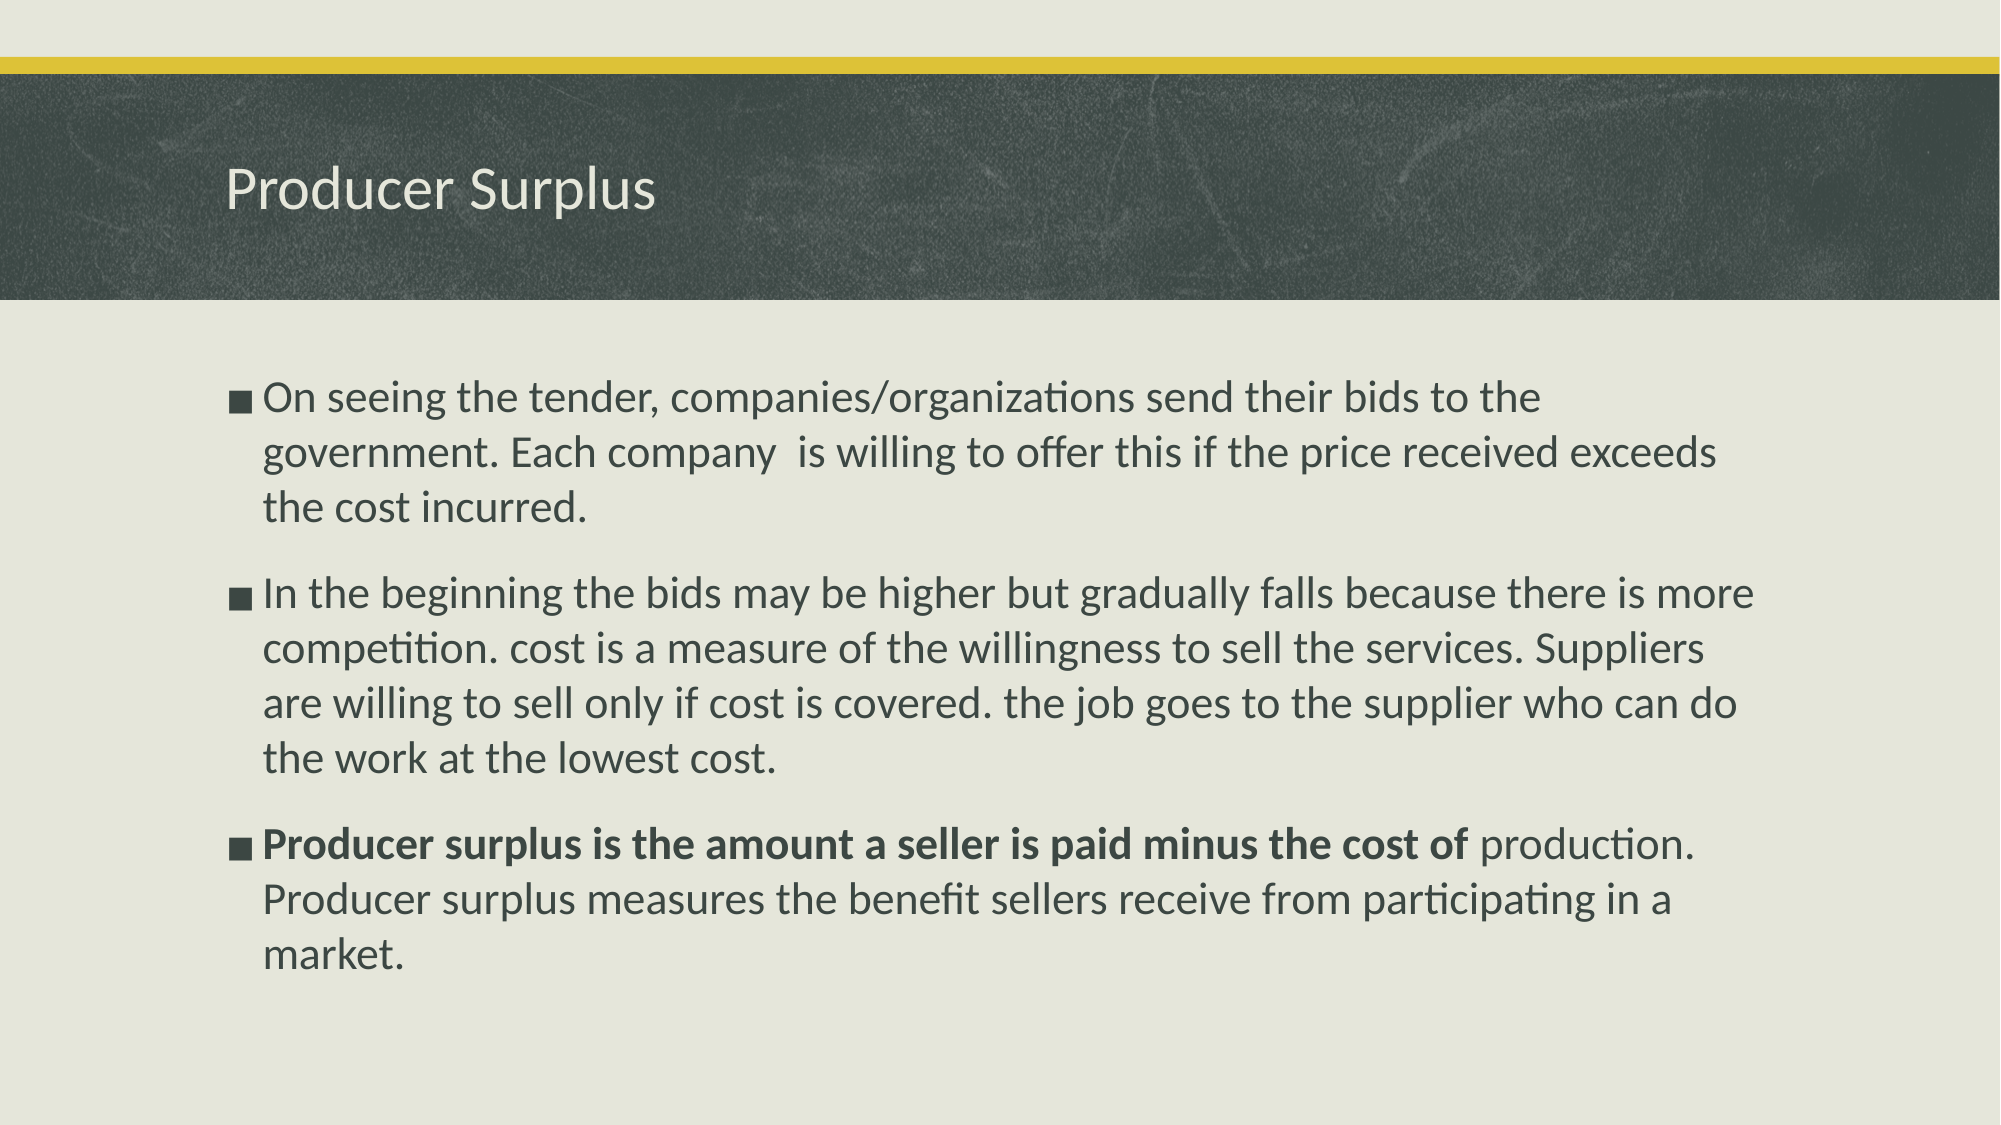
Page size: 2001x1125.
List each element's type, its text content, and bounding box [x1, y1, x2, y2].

picture [0, 74, 2000, 300]
list On seeing the tender, companies/organizations send their bids to the government. Each company is willing to offer this if the price received exceeds the cost incurred. In the beginning the bids may be higher but gradually falls because there is more competition. cost is a measure of the willingness to sell the services. Suppliers are willing to sell only if cost is covered. the job goes to the supplier who can do the work at the lowest cost. Producer surplus is the amount a seller is paid minus the cost of production. Producer surplus measures the benefit sellers receive from participating in a market. [210, 359, 1790, 1014]
title Producer Surplus [210, 76, 1790, 300]
